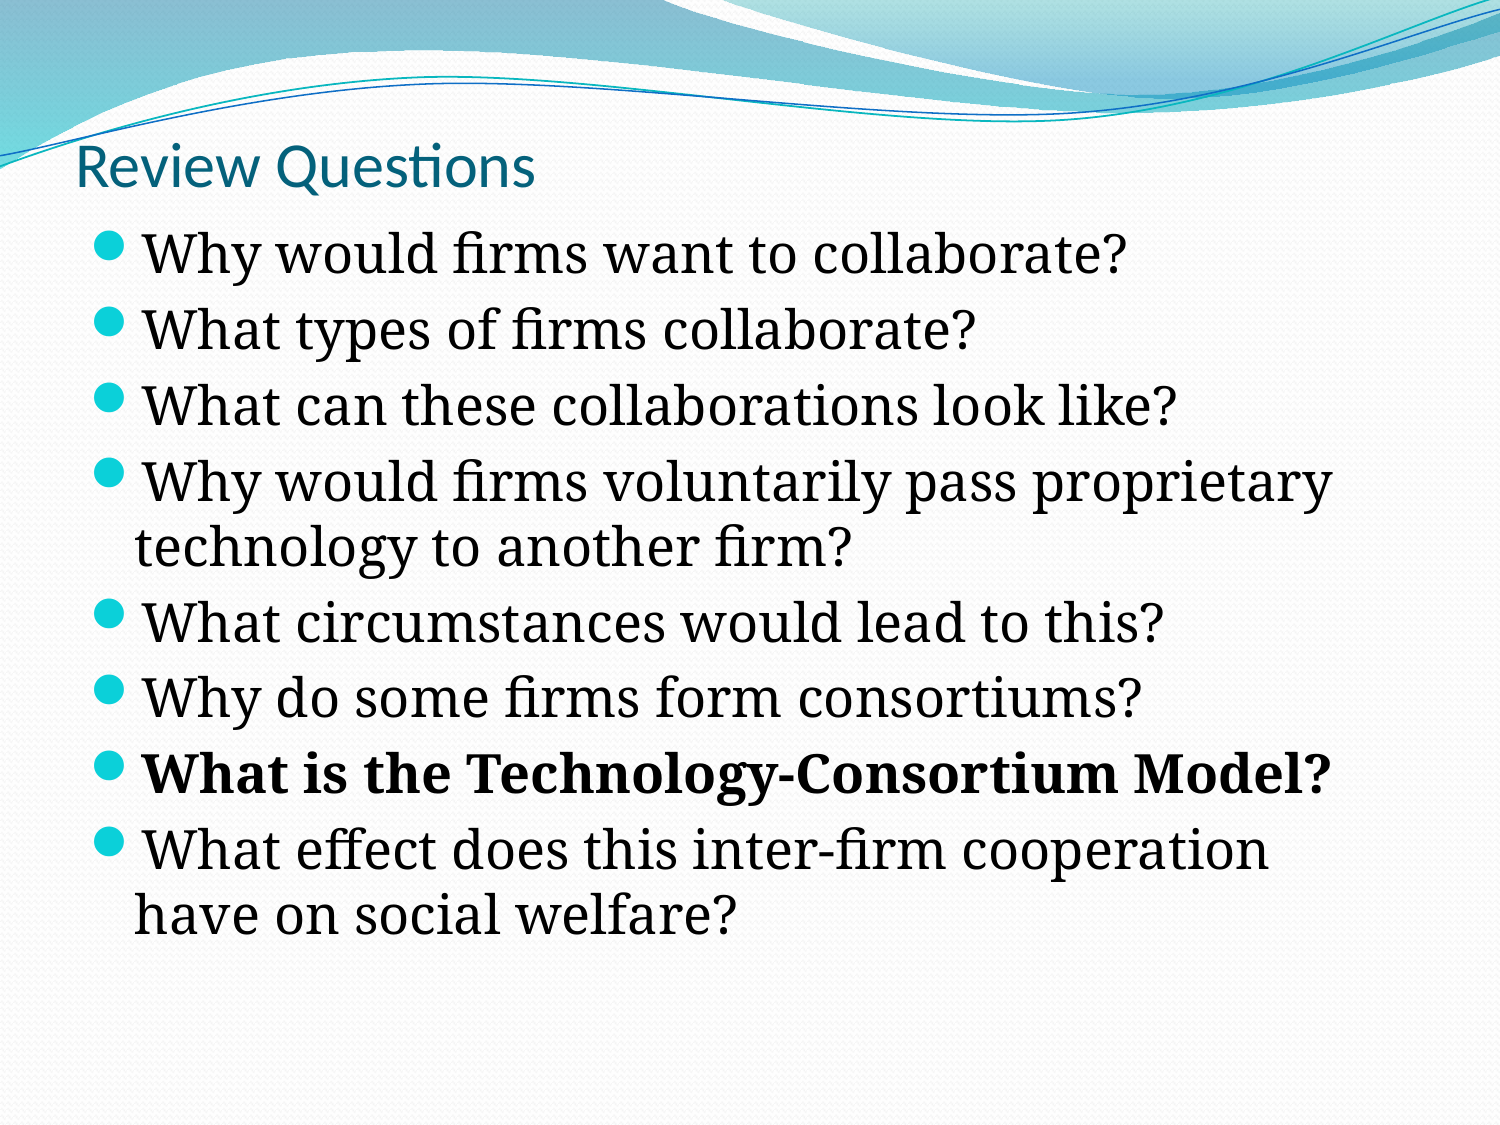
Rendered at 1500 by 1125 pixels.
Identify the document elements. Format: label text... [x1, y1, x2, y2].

title Review Questions [75, 115, 1425, 200]
list Why would firms want to collaborate? What types of firms collaborate? What can these collaborations look like? Why would firms voluntarily pass proprietary technology to another firm? What circumstances would lead to this? Why do some firms form consortiums? What is the Technology-Consortium Model? What effect does this inter-firm cooperation have on social welfare? [75, 212, 1425, 1038]
